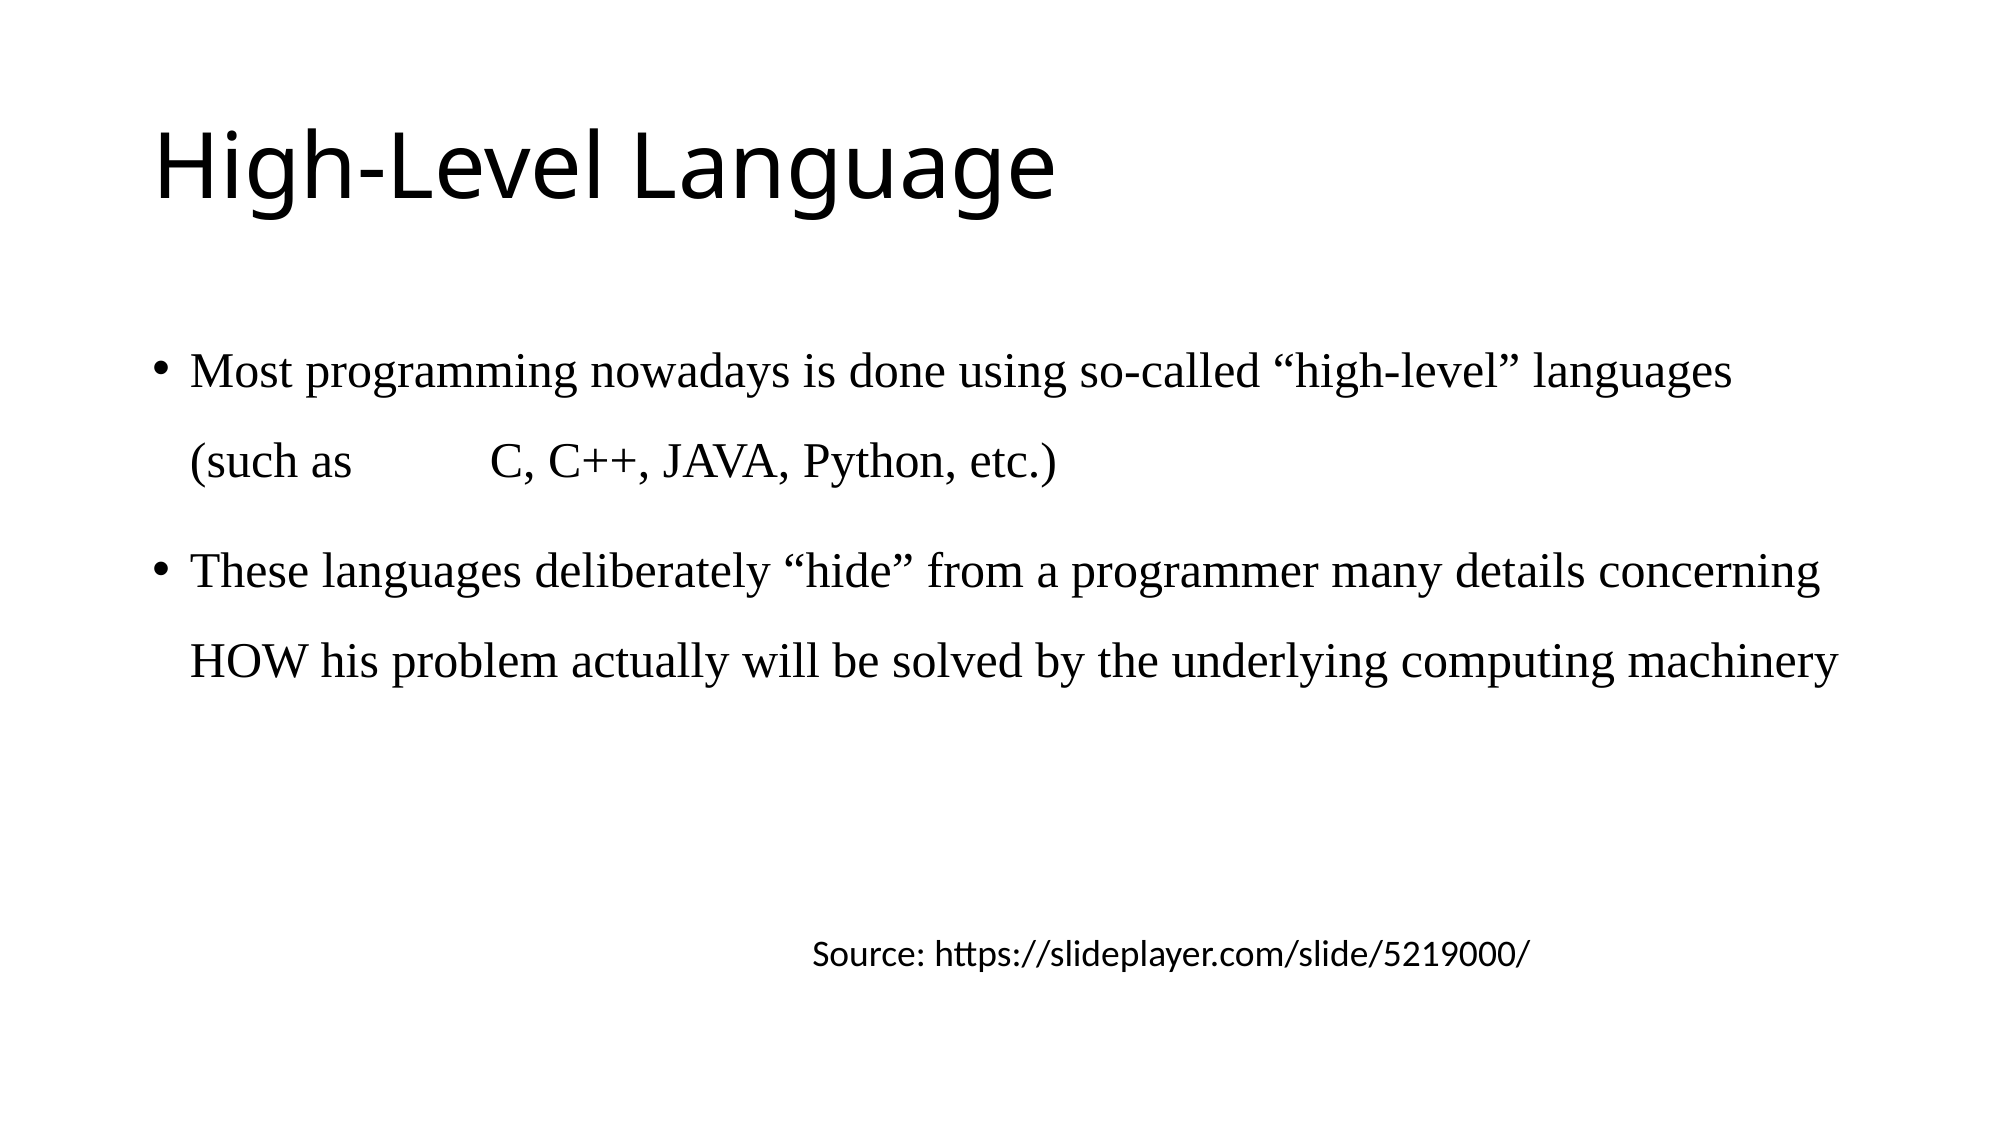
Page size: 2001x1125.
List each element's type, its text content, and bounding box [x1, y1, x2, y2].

title High-Level Language [137, 59, 1863, 278]
text_box Source: https://slideplayer.com/slide/5219000/ [797, 921, 1546, 981]
list Most programming nowadays is done using so-called “high-level” languages (such as C, C++, JAVA, Python, etc.) These languages deliberately “hide” from a programmer many details concerning HOW his problem actually will be solved by the underlying computing machinery [137, 299, 1863, 1014]
